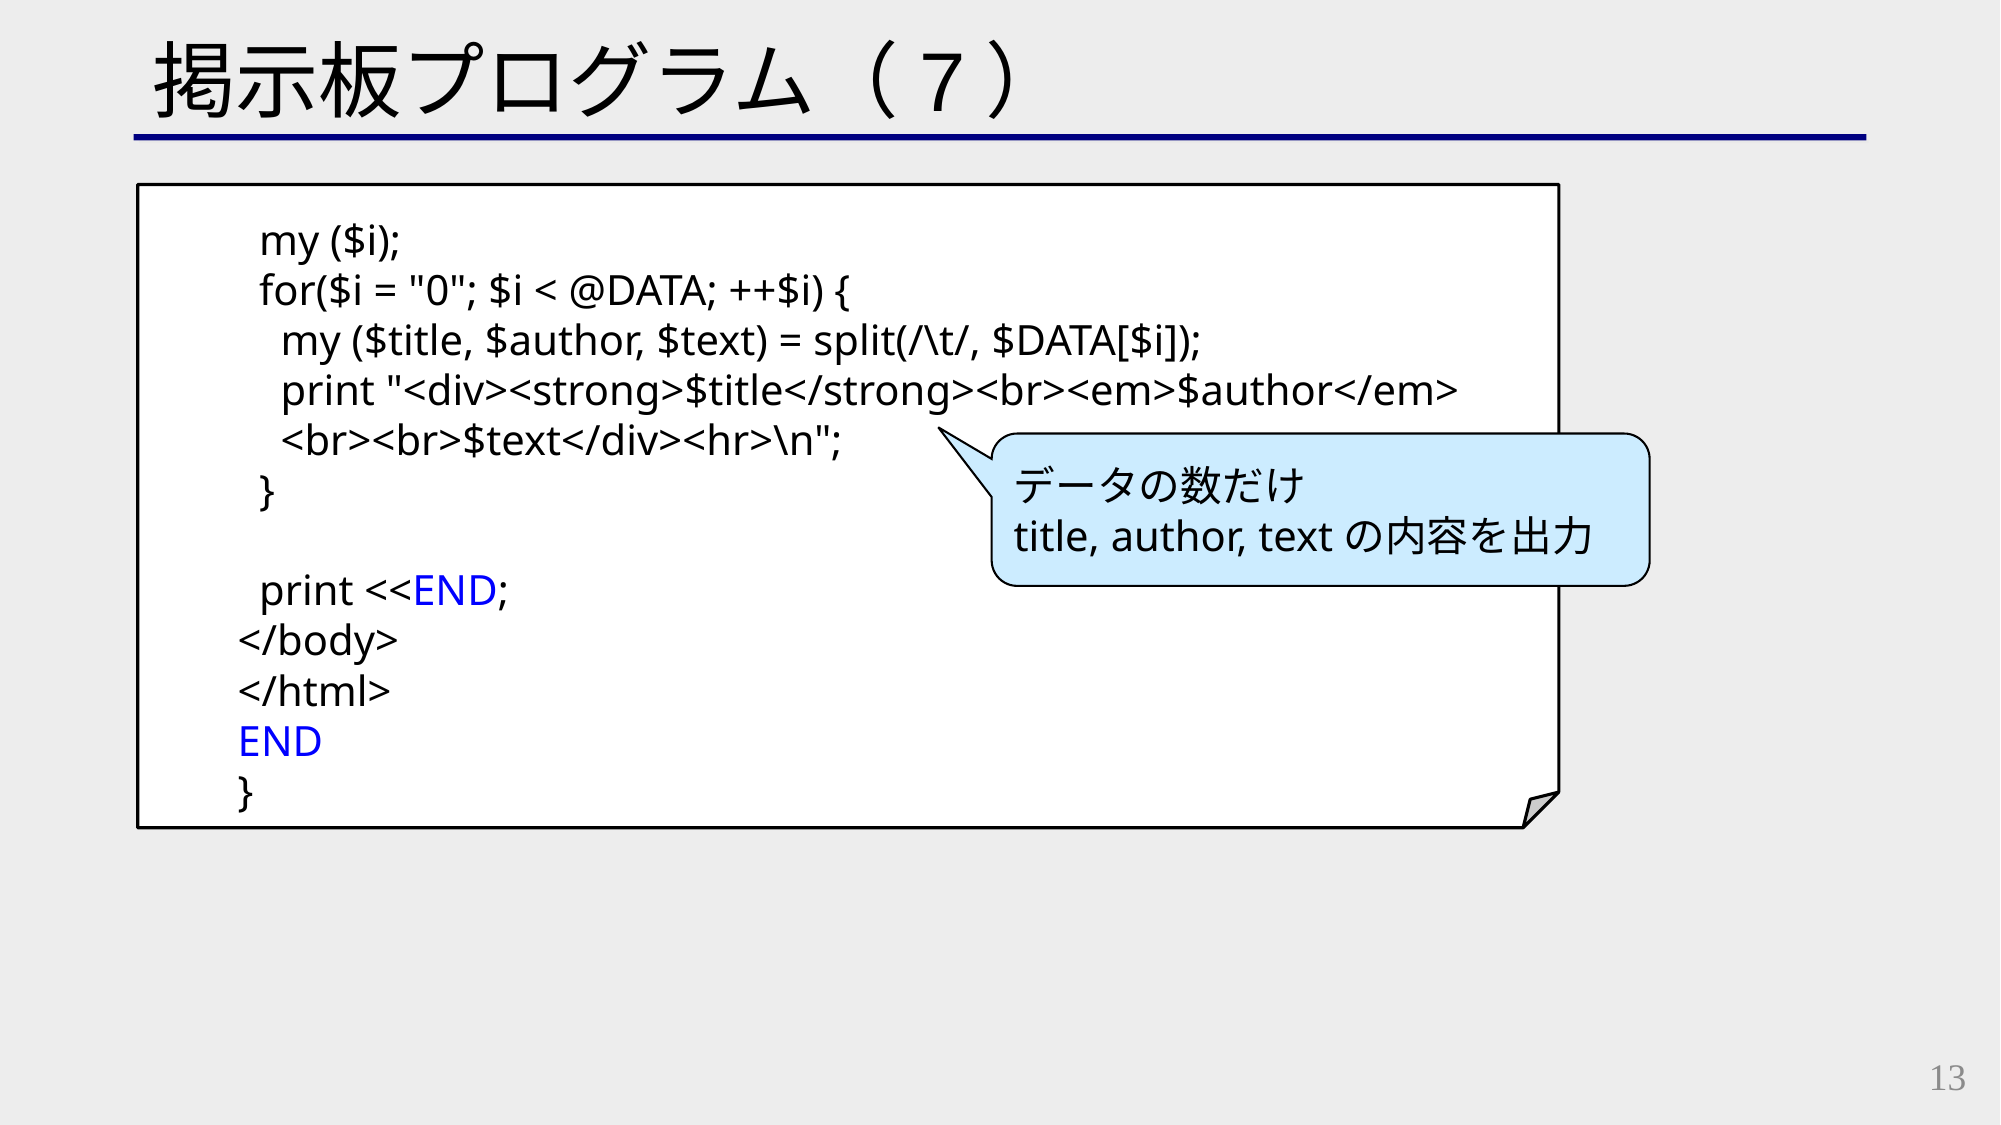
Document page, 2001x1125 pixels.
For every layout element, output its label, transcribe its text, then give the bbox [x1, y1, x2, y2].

text_box データの数だけ title, author, textの内容を出力 [937, 426, 1651, 587]
text_box my ($i); for($i = "0"; $i < @DATA; ++$i) { my ($title, $author, $text) = split(/\t/, $DATA[$i]); print "<div><strong>$title</strong><br><em>$author</em> <br><br>$text</div><hr>\n"; } print <<END; </body> </html> END } [222, 206, 1475, 822]
title 掲示板プログラム（7） [137, 18, 1863, 138]
slide_number 13 [1531, 1045, 1982, 1106]
text_box [137, 184, 1559, 828]
